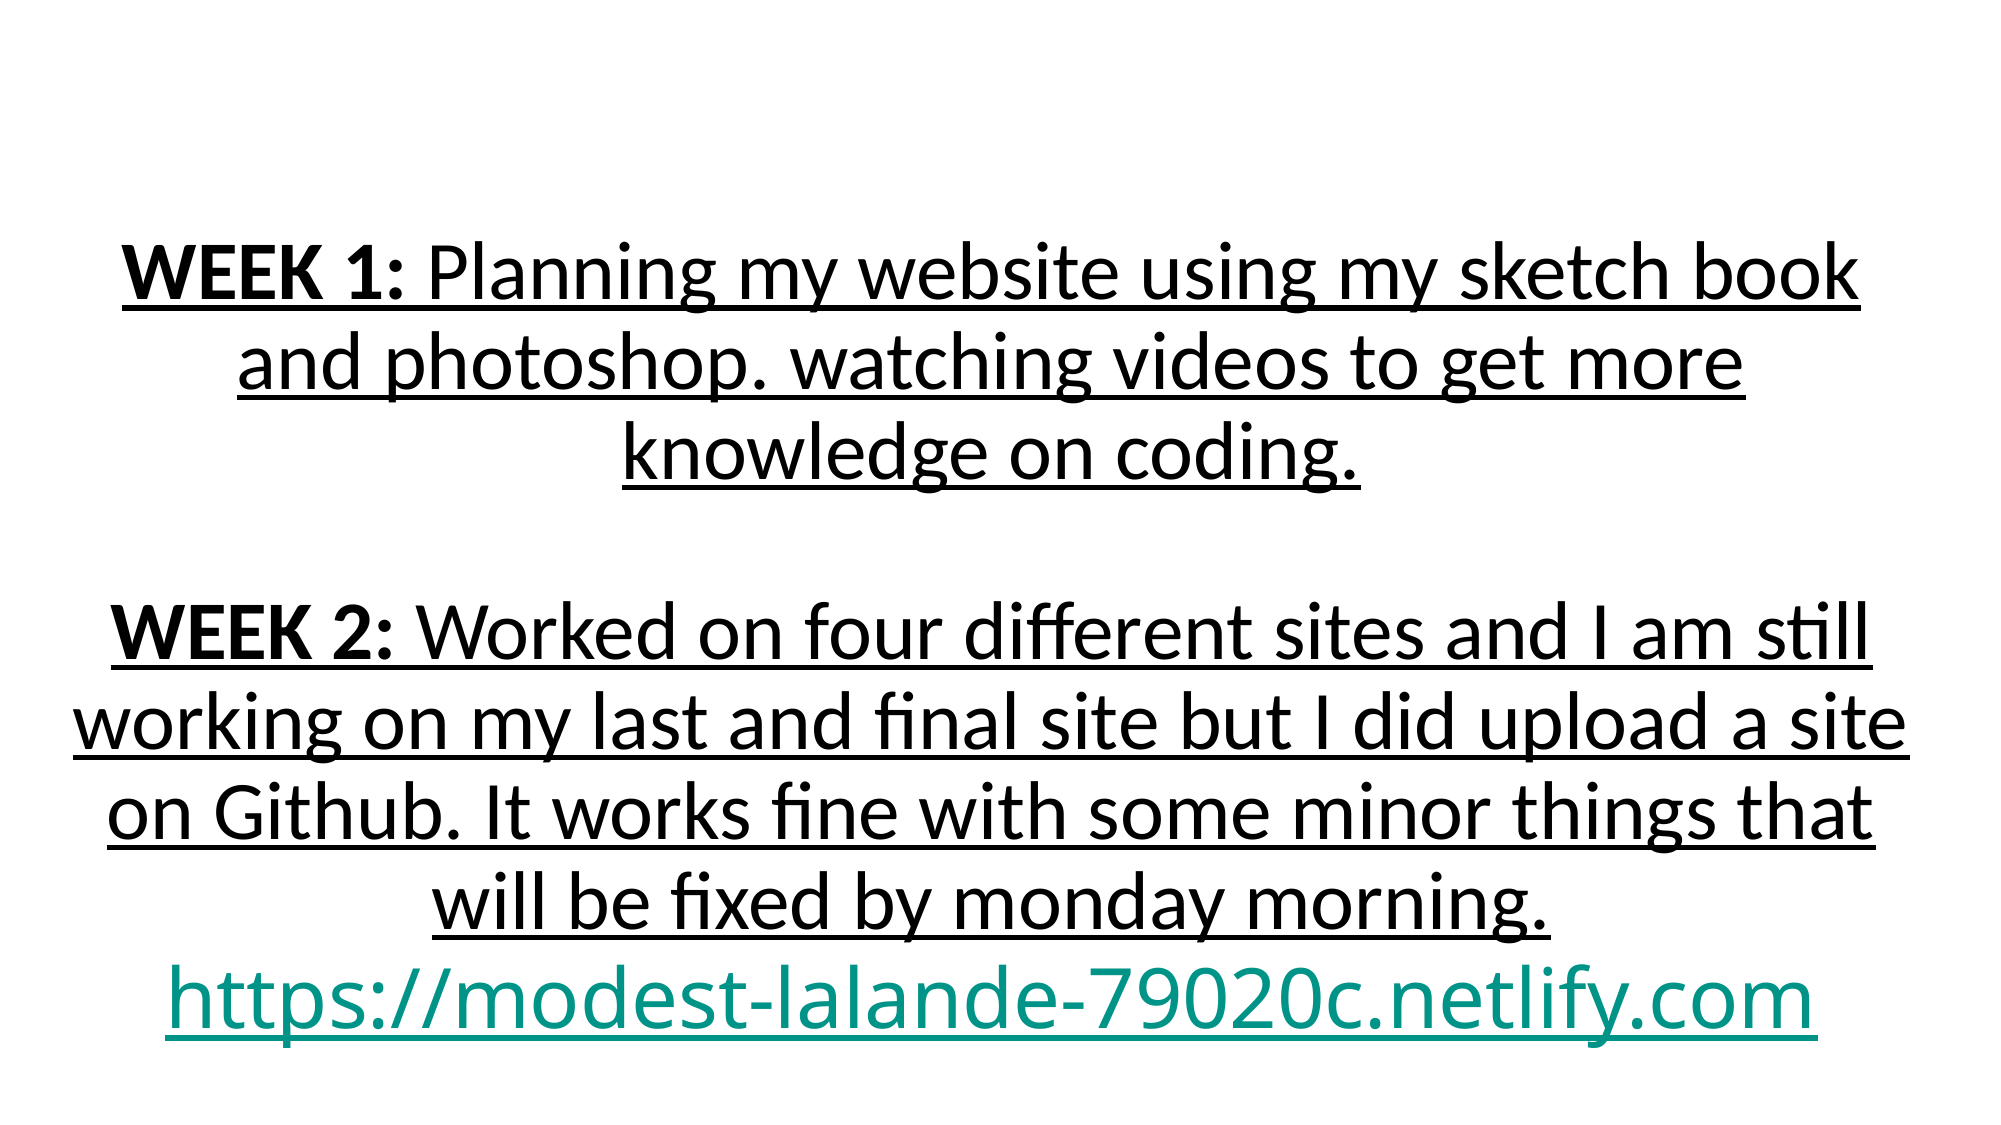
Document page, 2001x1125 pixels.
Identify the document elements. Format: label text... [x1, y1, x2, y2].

title WEEK 1: Planning my website using my sketch book and photoshop. watching videos to get more knowledge on coding. WEEK 2: Worked on four different sites and I am still working on my last and final site but I did upload a site on Github. It works fine with some minor things that will be fixed by monday morning. https://modest-lalande-79020c.netlify.com [38, 184, 1945, 1057]
